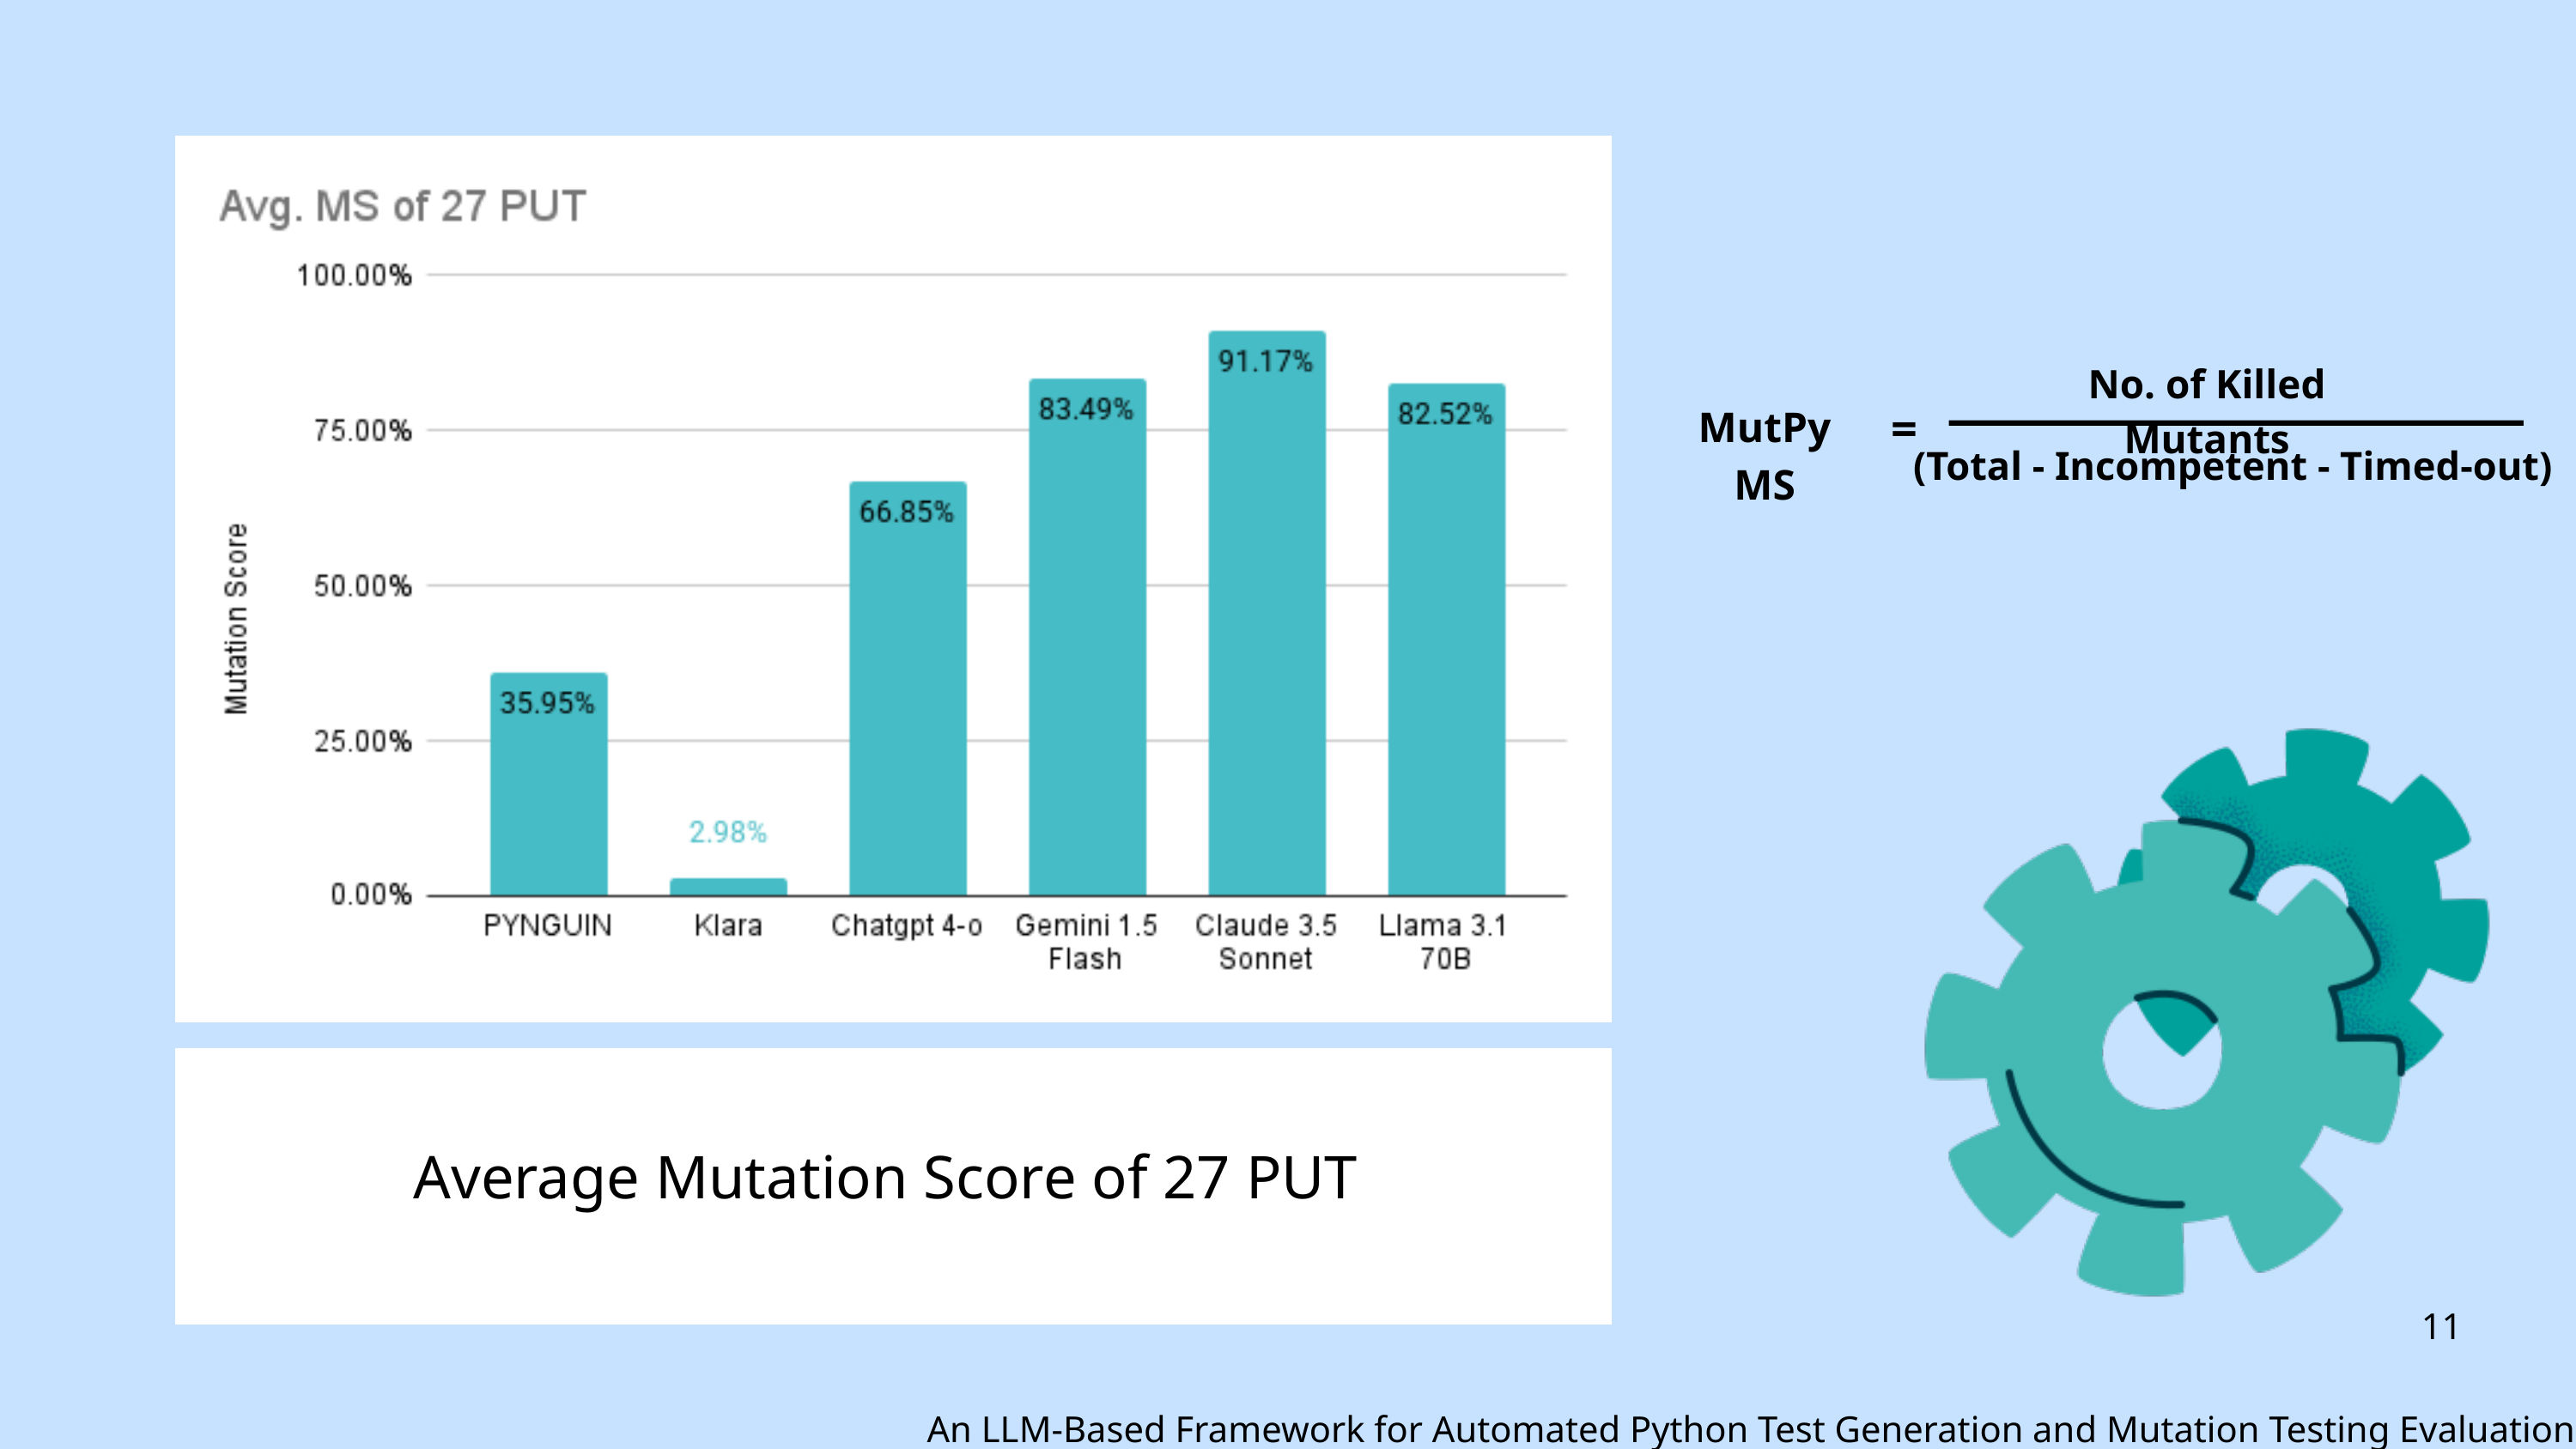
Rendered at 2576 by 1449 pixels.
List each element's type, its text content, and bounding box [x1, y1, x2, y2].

text_box [1918, 724, 2495, 1304]
text_box (Total - Incompetent - Timed-out) [1876, 433, 2576, 488]
text_box No. of Killed Mutants [2008, 351, 2406, 433]
text_box 11 [2421, 1296, 2463, 1348]
text_box = [1853, 390, 1968, 456]
text_box [175, 136, 1612, 1022]
text_box An LLM-Based Framework for Automated Python Test Generation and Mutation Testing Evaluation [926, 1399, 2576, 1449]
text_box MutPy MS [1668, 392, 1862, 508]
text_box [174, 1048, 1612, 1325]
